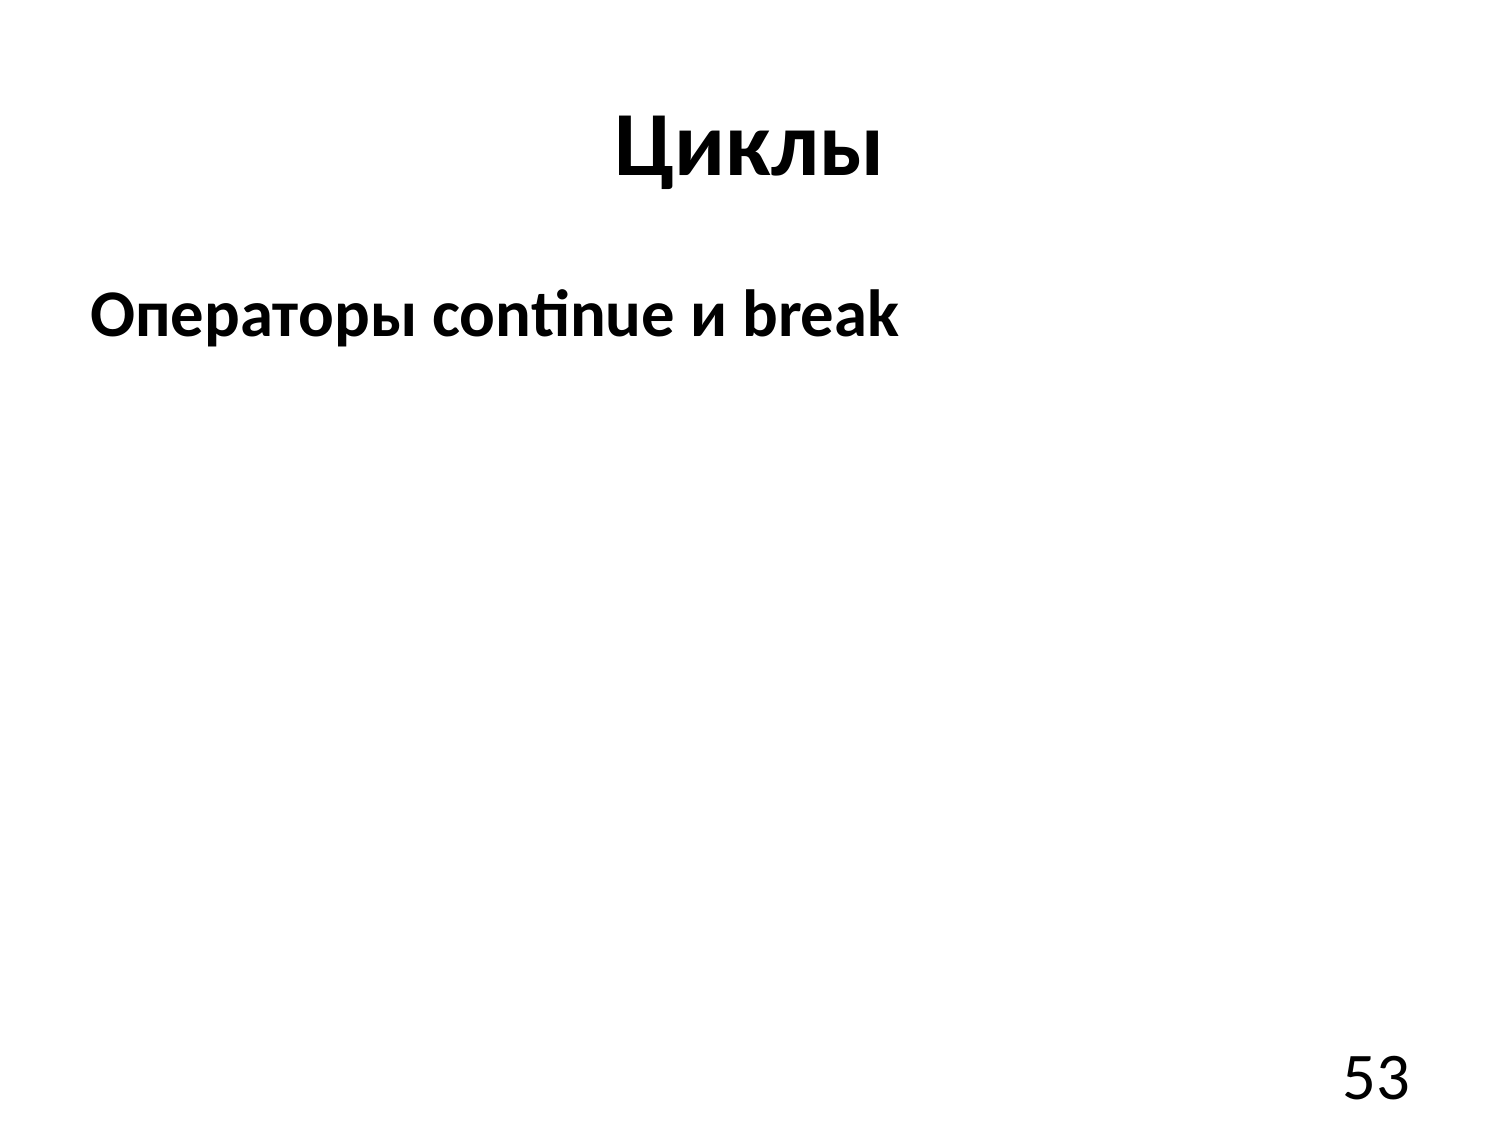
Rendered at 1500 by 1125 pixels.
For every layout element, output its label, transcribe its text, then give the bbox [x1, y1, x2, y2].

slide_number 53 [1074, 1042, 1425, 1103]
list Операторы continue и break [75, 262, 1425, 1005]
title Циклы [75, 45, 1425, 233]
